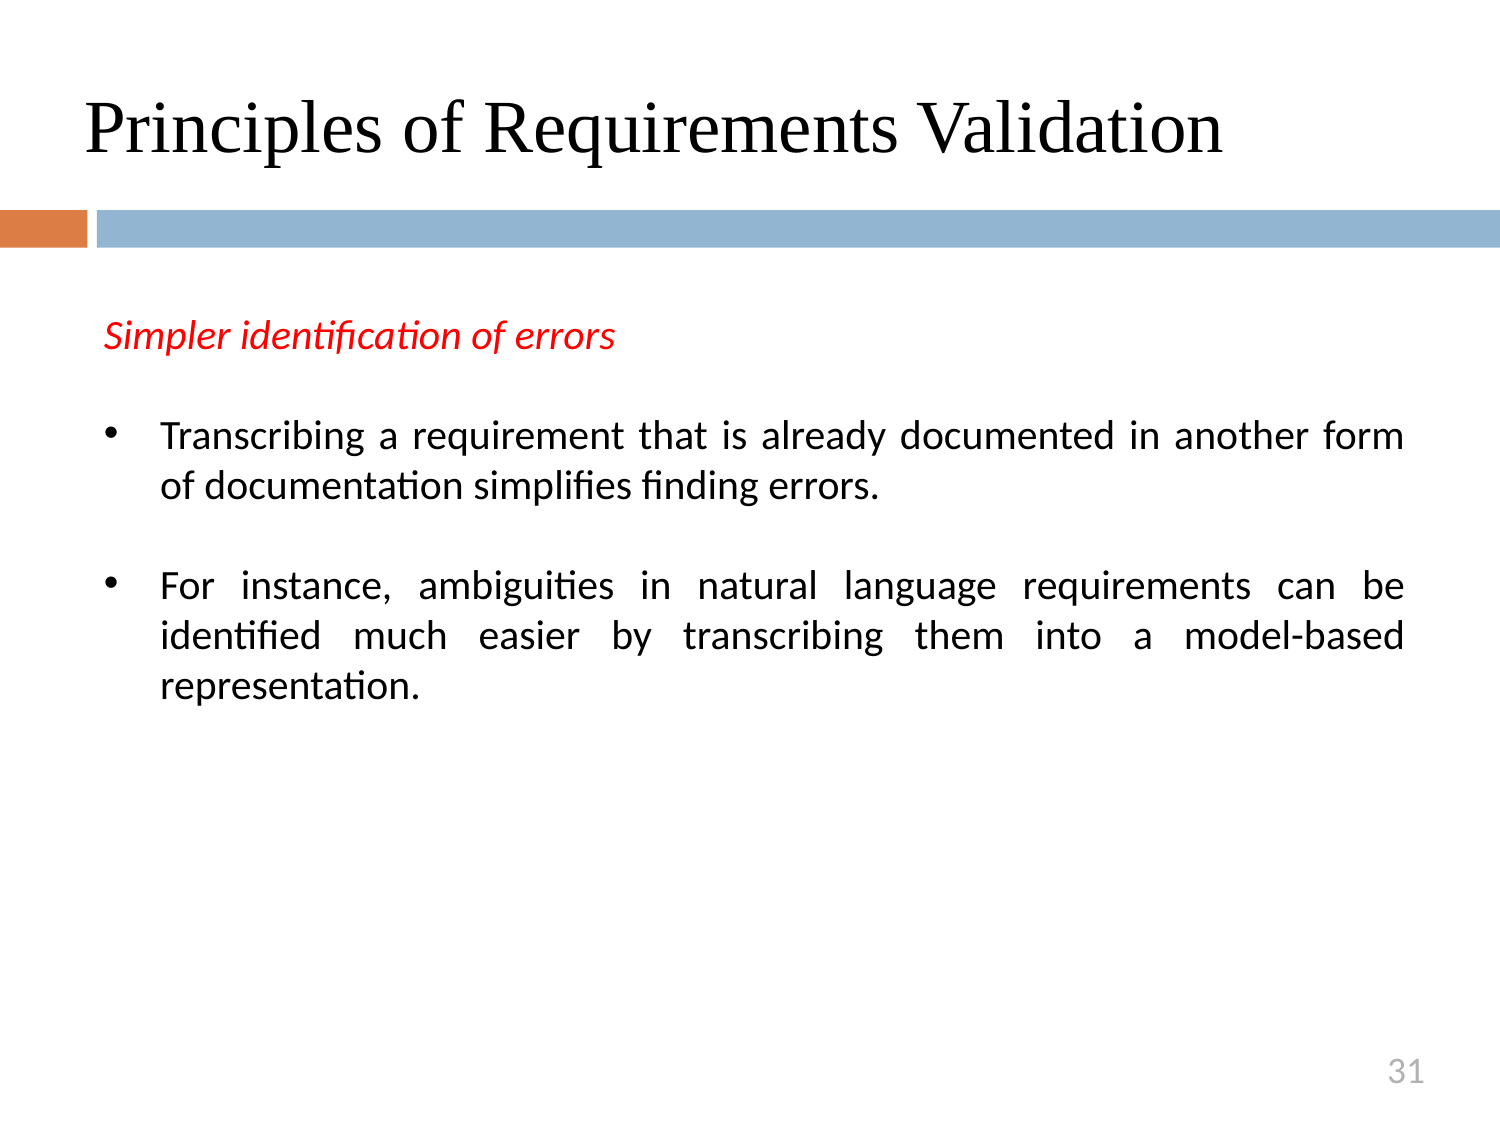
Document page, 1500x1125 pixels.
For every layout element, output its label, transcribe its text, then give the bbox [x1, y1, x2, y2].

slide_number 31 [1080, 1046, 1425, 1103]
text_box Simpler identification of errors Transcribing a requirement that is already documented in another form of documentation simplifies finding errors. For instance, ambiguities in natural language requirements can be identified much easier by transcribing them into a model-based representation. [89, 249, 1421, 715]
title Principles of Requirements Validation [82, 75, 1338, 266]
